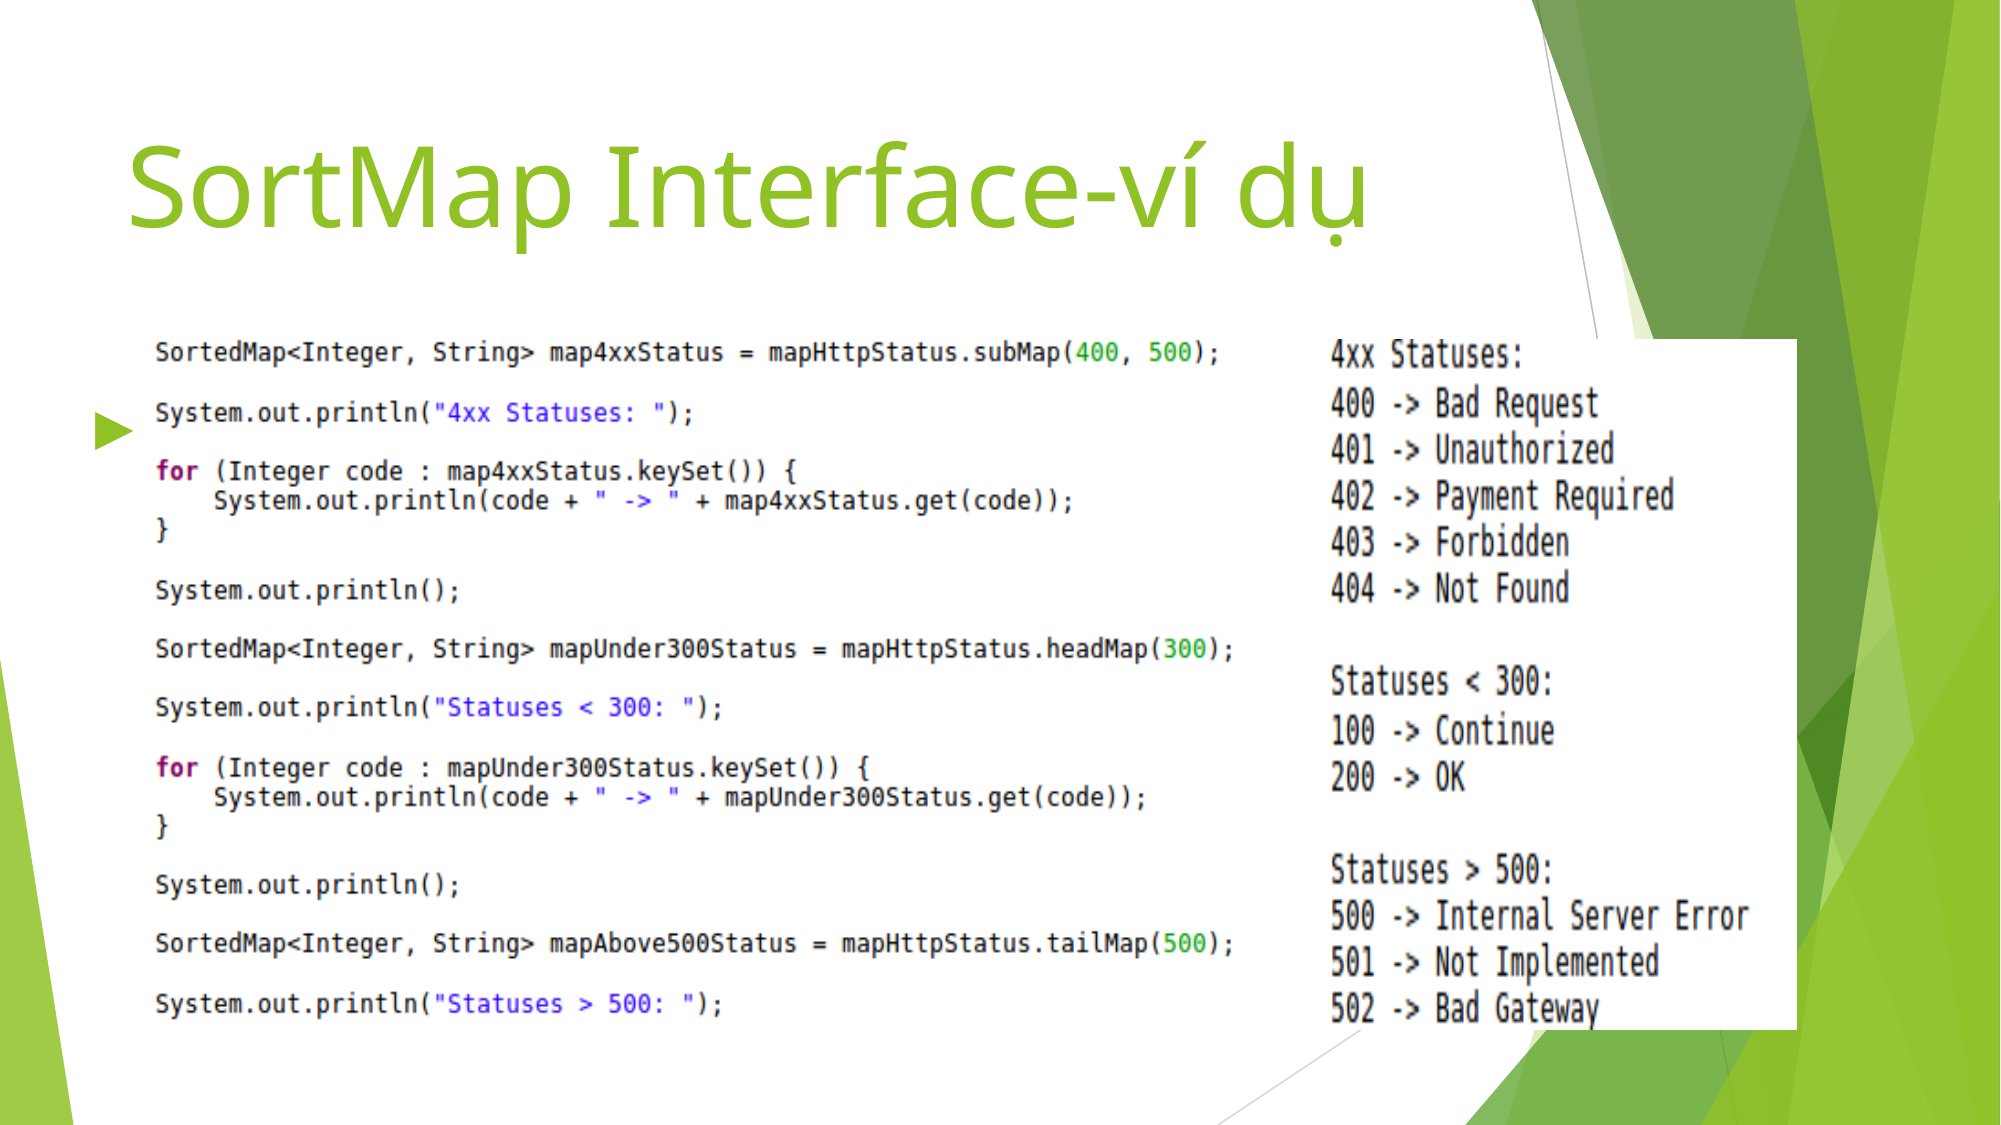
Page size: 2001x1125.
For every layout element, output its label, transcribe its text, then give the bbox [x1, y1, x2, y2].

title SortMap Interface-ví dụ [111, 99, 1522, 317]
picture [1331, 339, 1798, 1030]
list [67, 324, 1847, 1076]
picture [152, 324, 1242, 1030]
